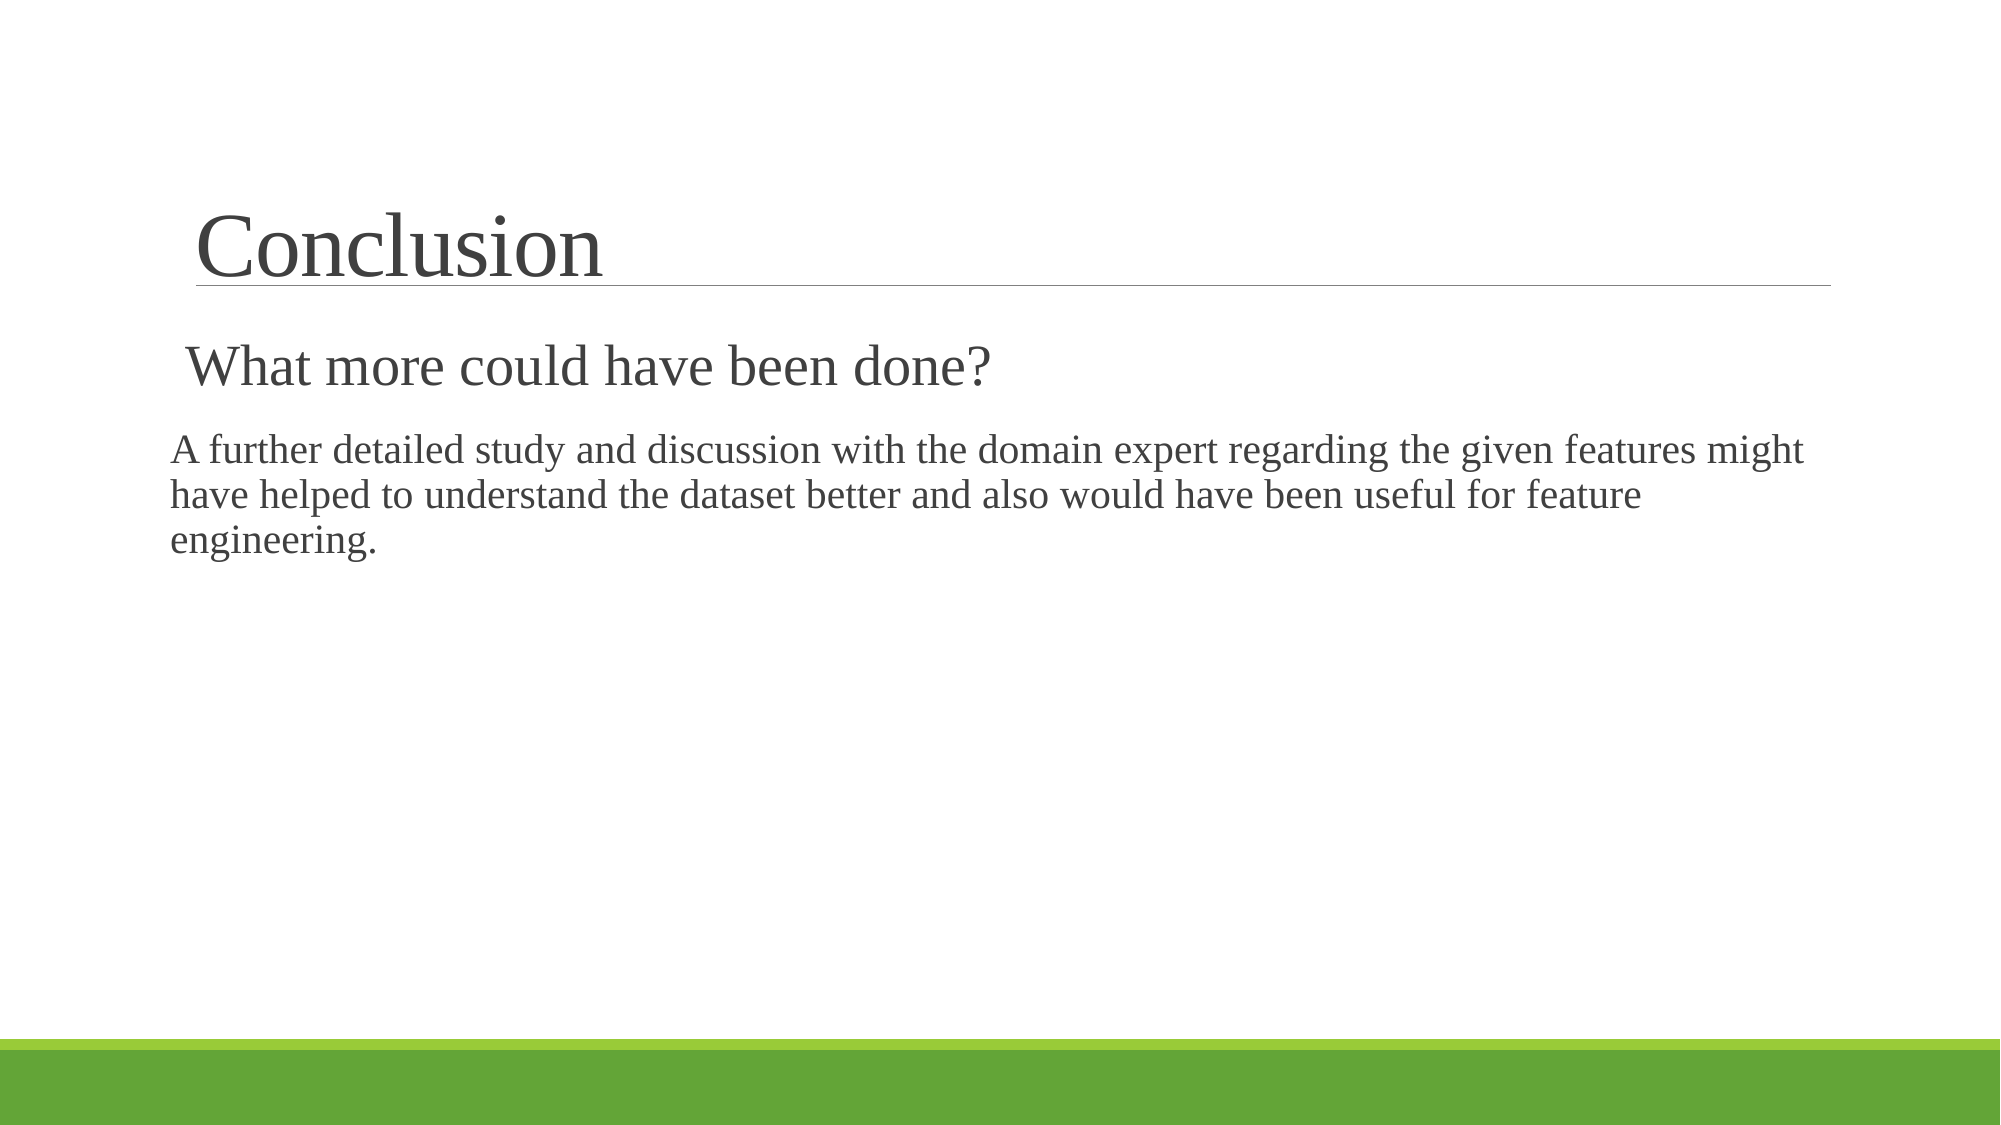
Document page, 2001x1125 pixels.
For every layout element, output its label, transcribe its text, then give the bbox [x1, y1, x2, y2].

title Conclusion [180, 64, 1830, 303]
list What more could have been done? A further detailed study and discussion with the domain expert regarding the given features might have helped to understand the dataset better and also would have been useful for feature engineering. [170, 327, 1820, 880]
